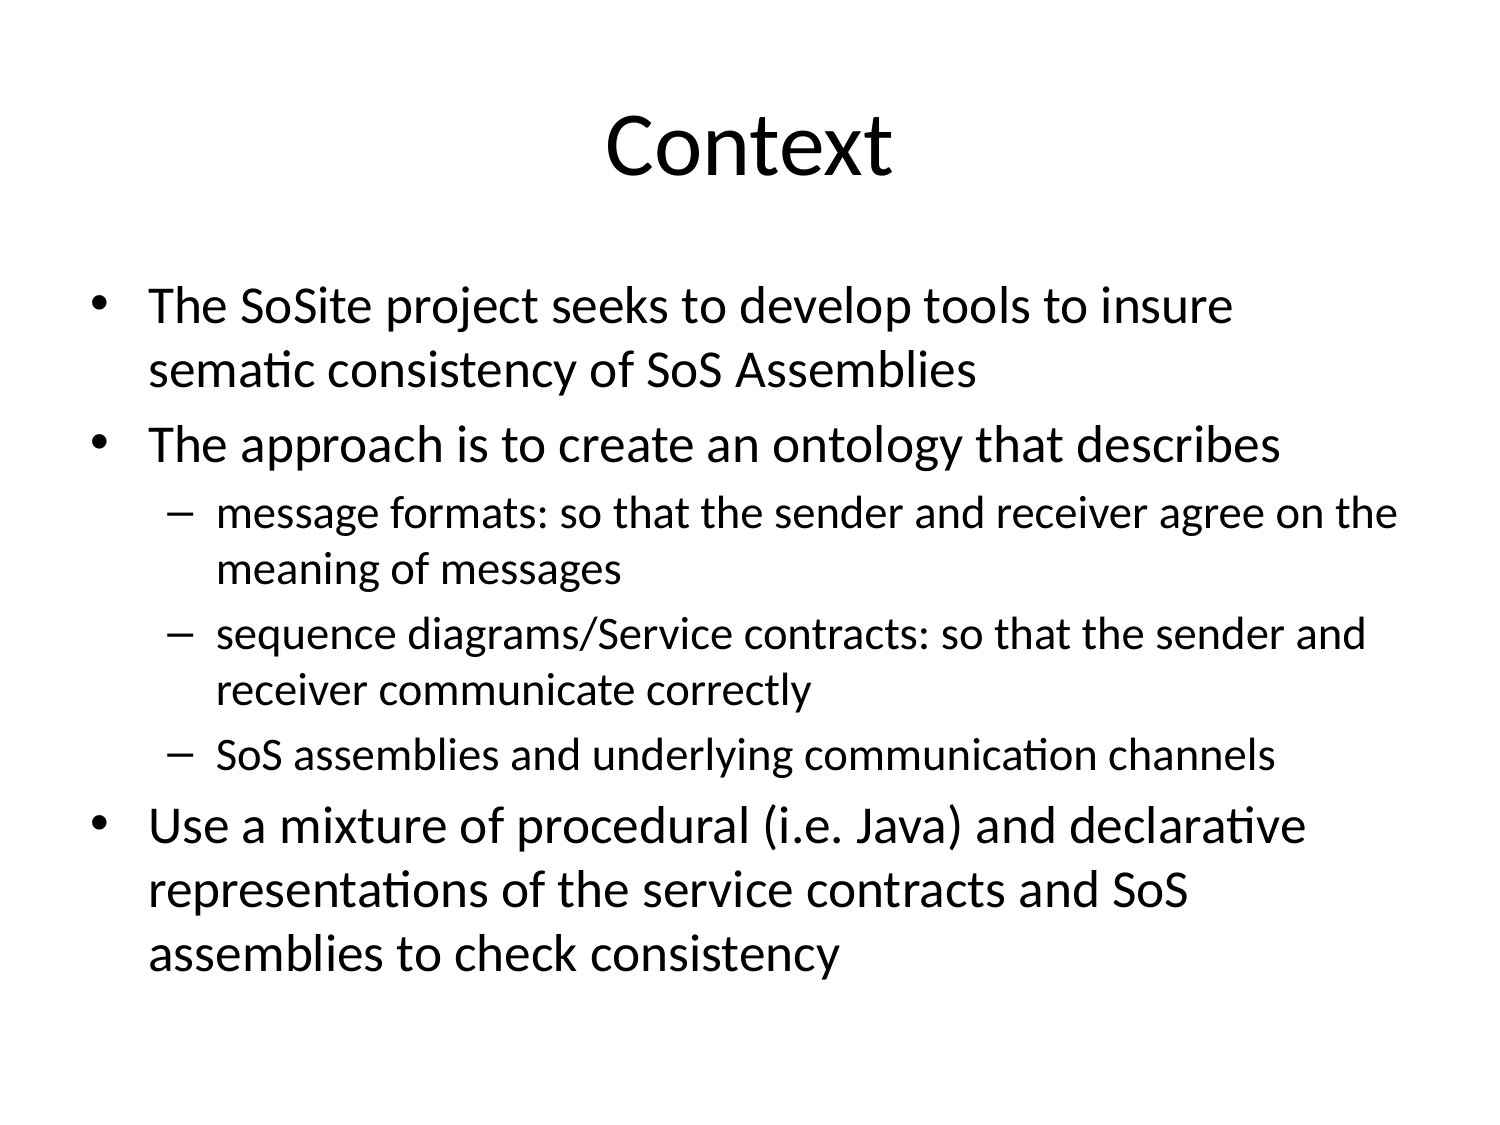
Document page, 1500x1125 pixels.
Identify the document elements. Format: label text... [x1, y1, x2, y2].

title Context [75, 45, 1425, 233]
list The SoSite project seeks to develop tools to insure sematic consistency of SoS Assemblies The approach is to create an ontology that describes message formats: so that the sender and receiver agree on the meaning of messages sequence diagrams/Service contracts: so that the sender and receiver communicate correctly SoS assemblies and underlying communication channels Use a mixture of procedural (i.e. Java) and declarative representations of the service contracts and SoS assemblies to check consistency [75, 262, 1425, 1005]
